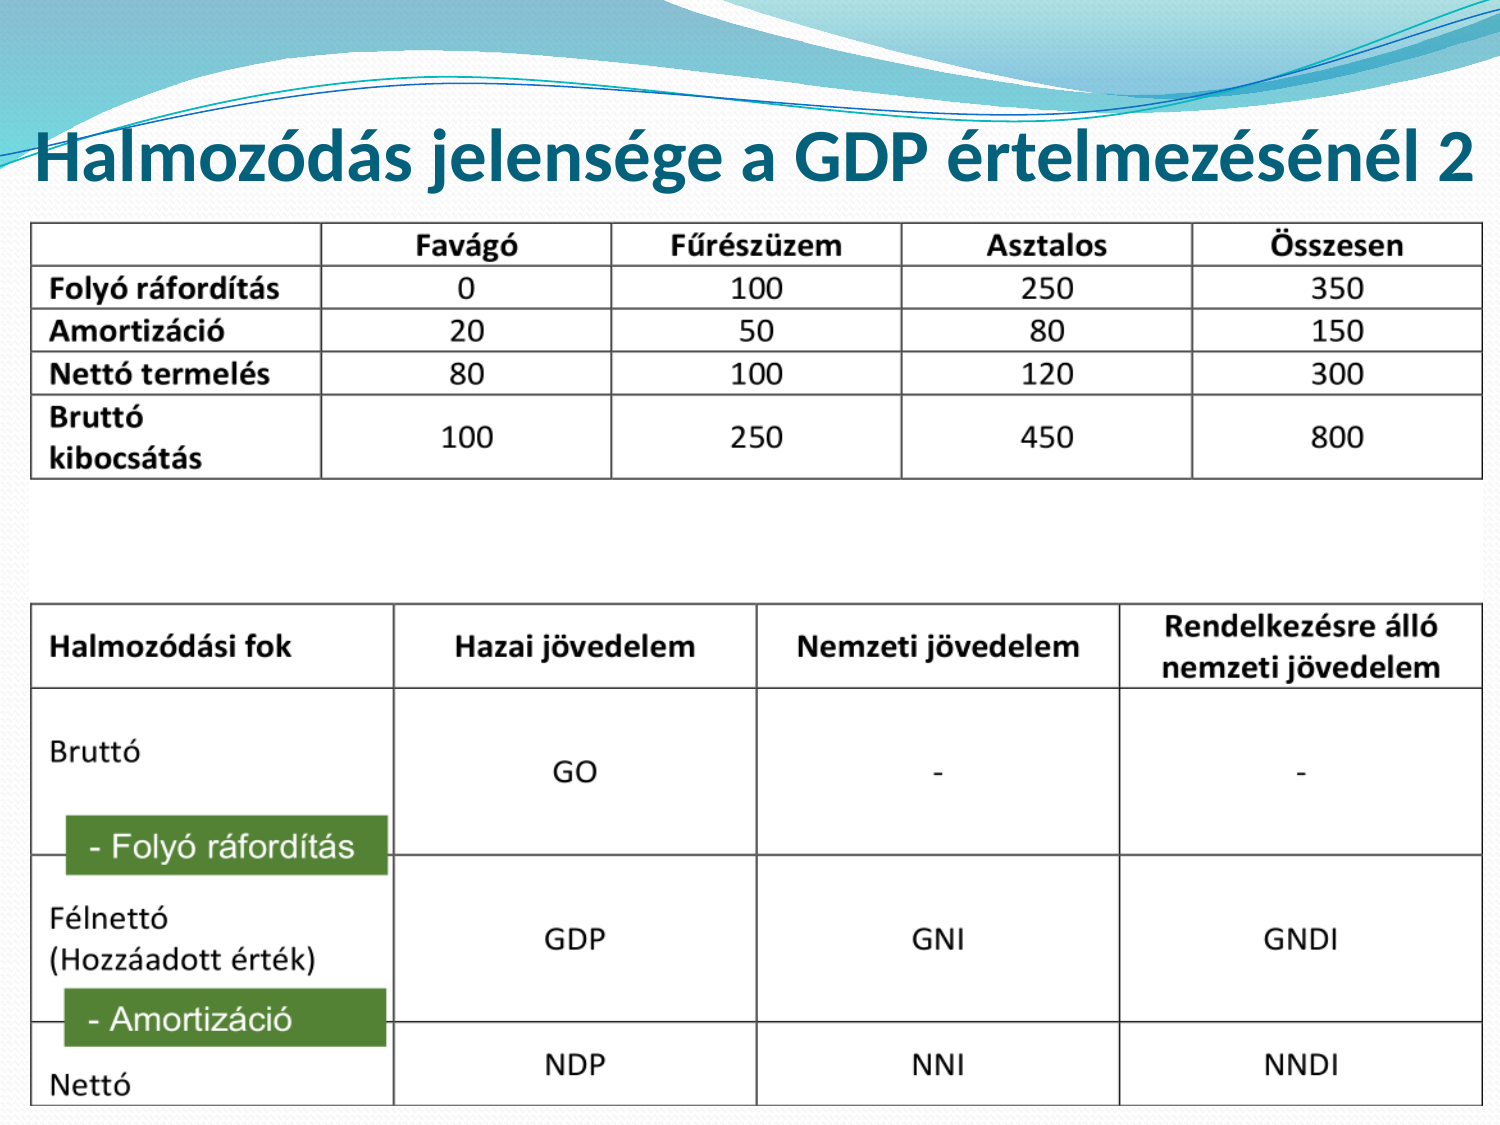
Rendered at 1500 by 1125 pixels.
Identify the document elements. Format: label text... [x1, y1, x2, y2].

title Halmozódás jelensége a GDP értelmezésénél 2 [29, 19, 1483, 197]
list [29, 219, 1483, 1107]
